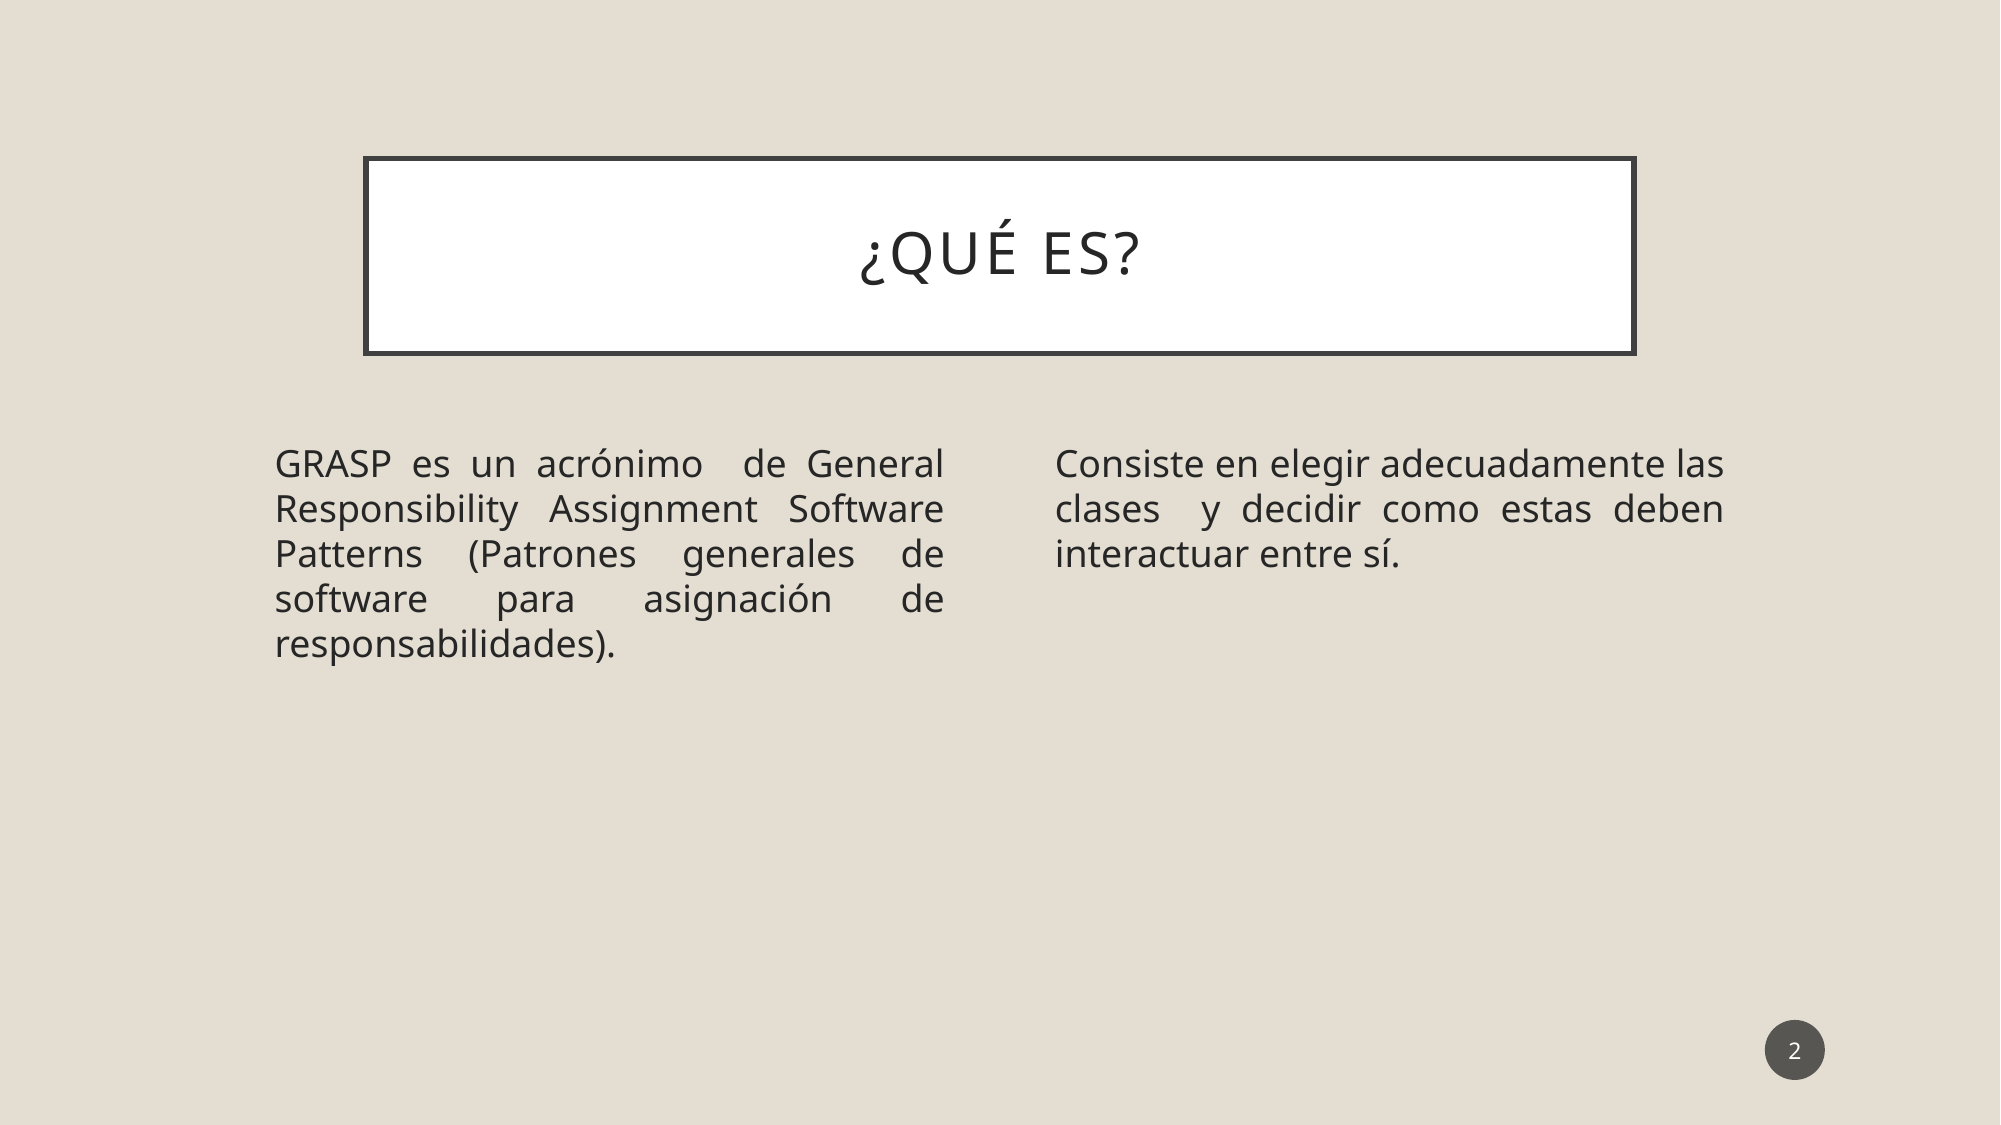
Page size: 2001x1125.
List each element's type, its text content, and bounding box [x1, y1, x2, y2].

list GRASP es un acrónimo de General Responsibility Assignment Software Patterns (Patrones generales de software para asignación de responsabilidades). [259, 432, 961, 942]
list Consiste en elegir adecuadamente las clases y decidir como estas deben interactuar entre sí. [1039, 432, 1741, 942]
slide_number 2 [1764, 1019, 1825, 1080]
title ¿Qué es? [363, 156, 1637, 356]
